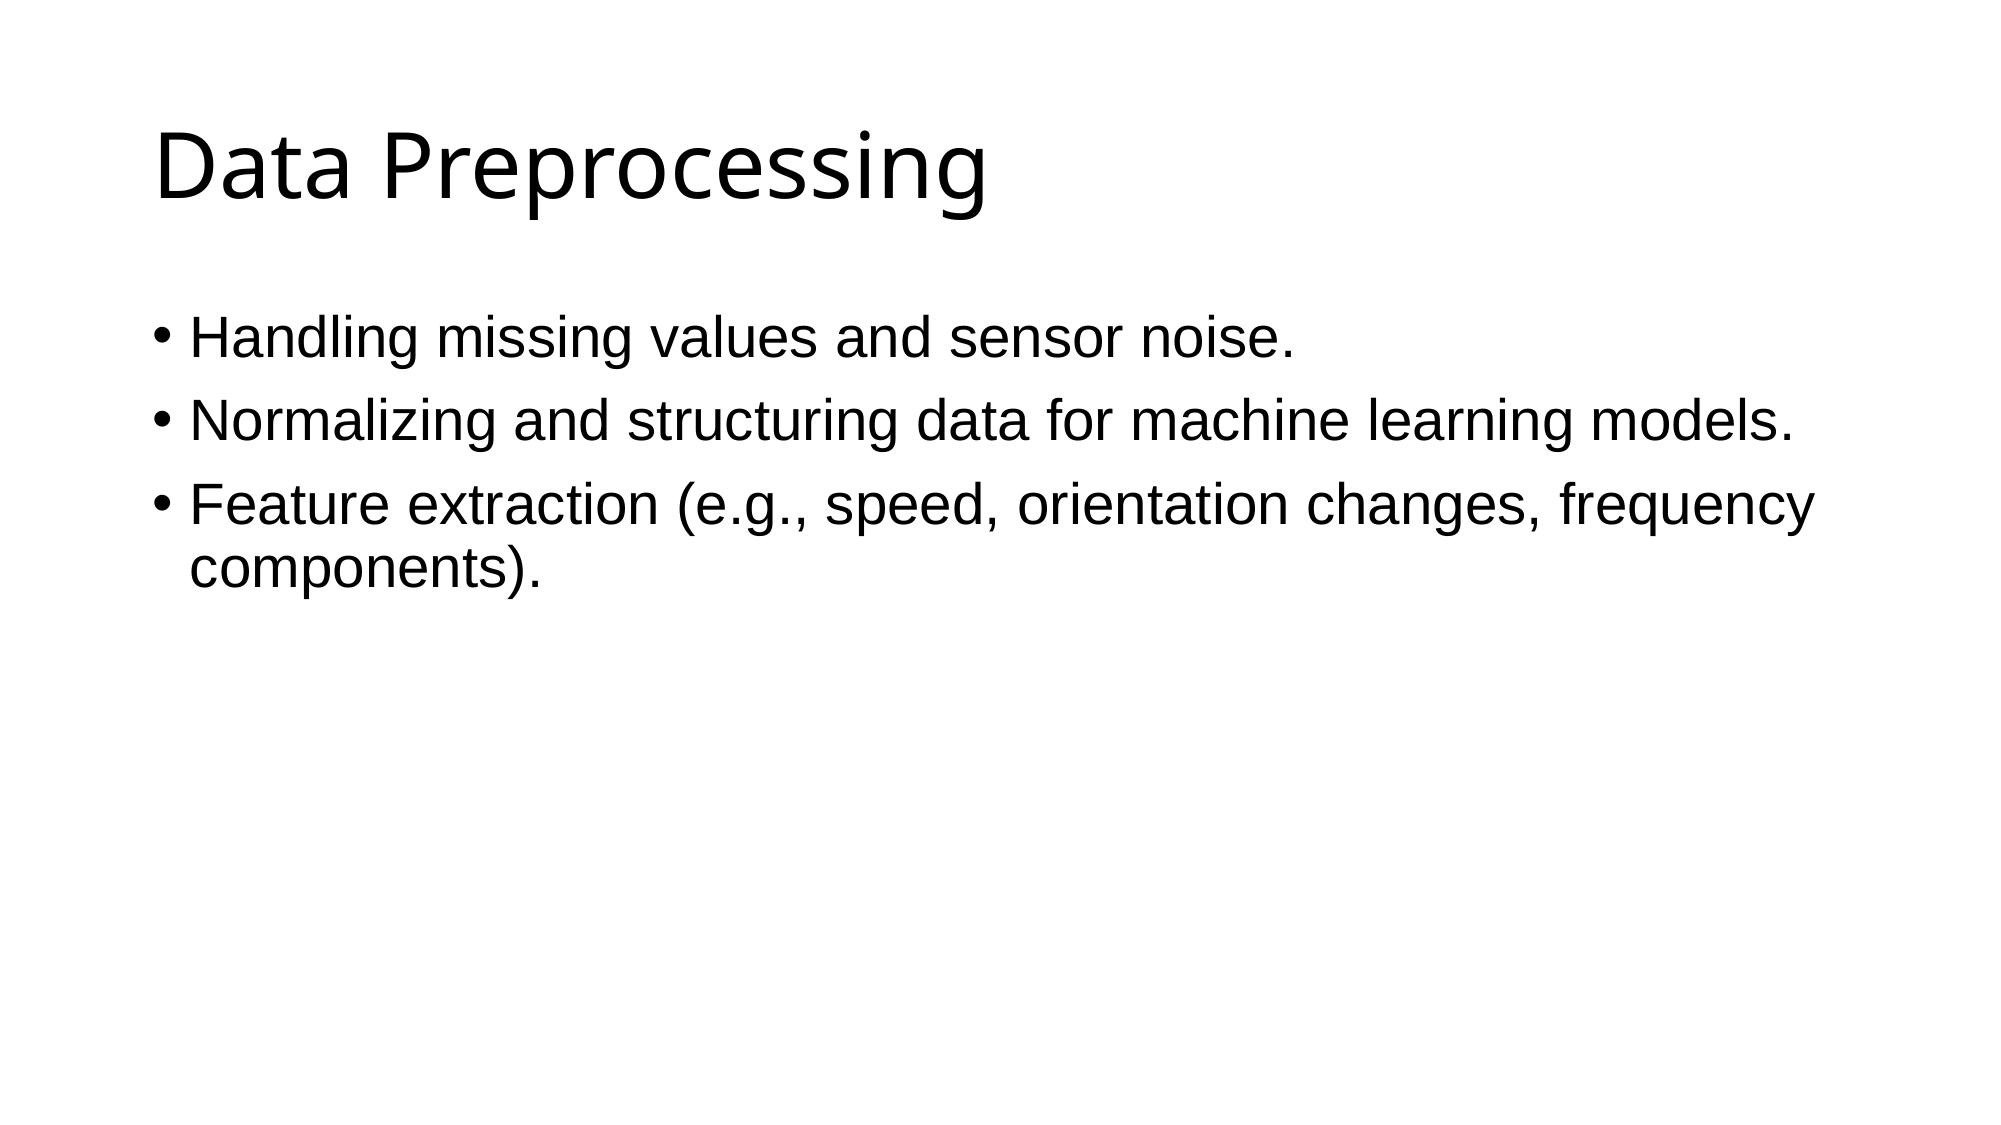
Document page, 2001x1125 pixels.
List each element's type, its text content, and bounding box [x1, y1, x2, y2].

list Handling missing values and sensor noise. Normalizing and structuring data for machine learning models. Feature extraction (e.g., speed, orientation changes, frequency components). [137, 299, 1863, 1014]
title Data Preprocessing [137, 59, 1863, 278]
